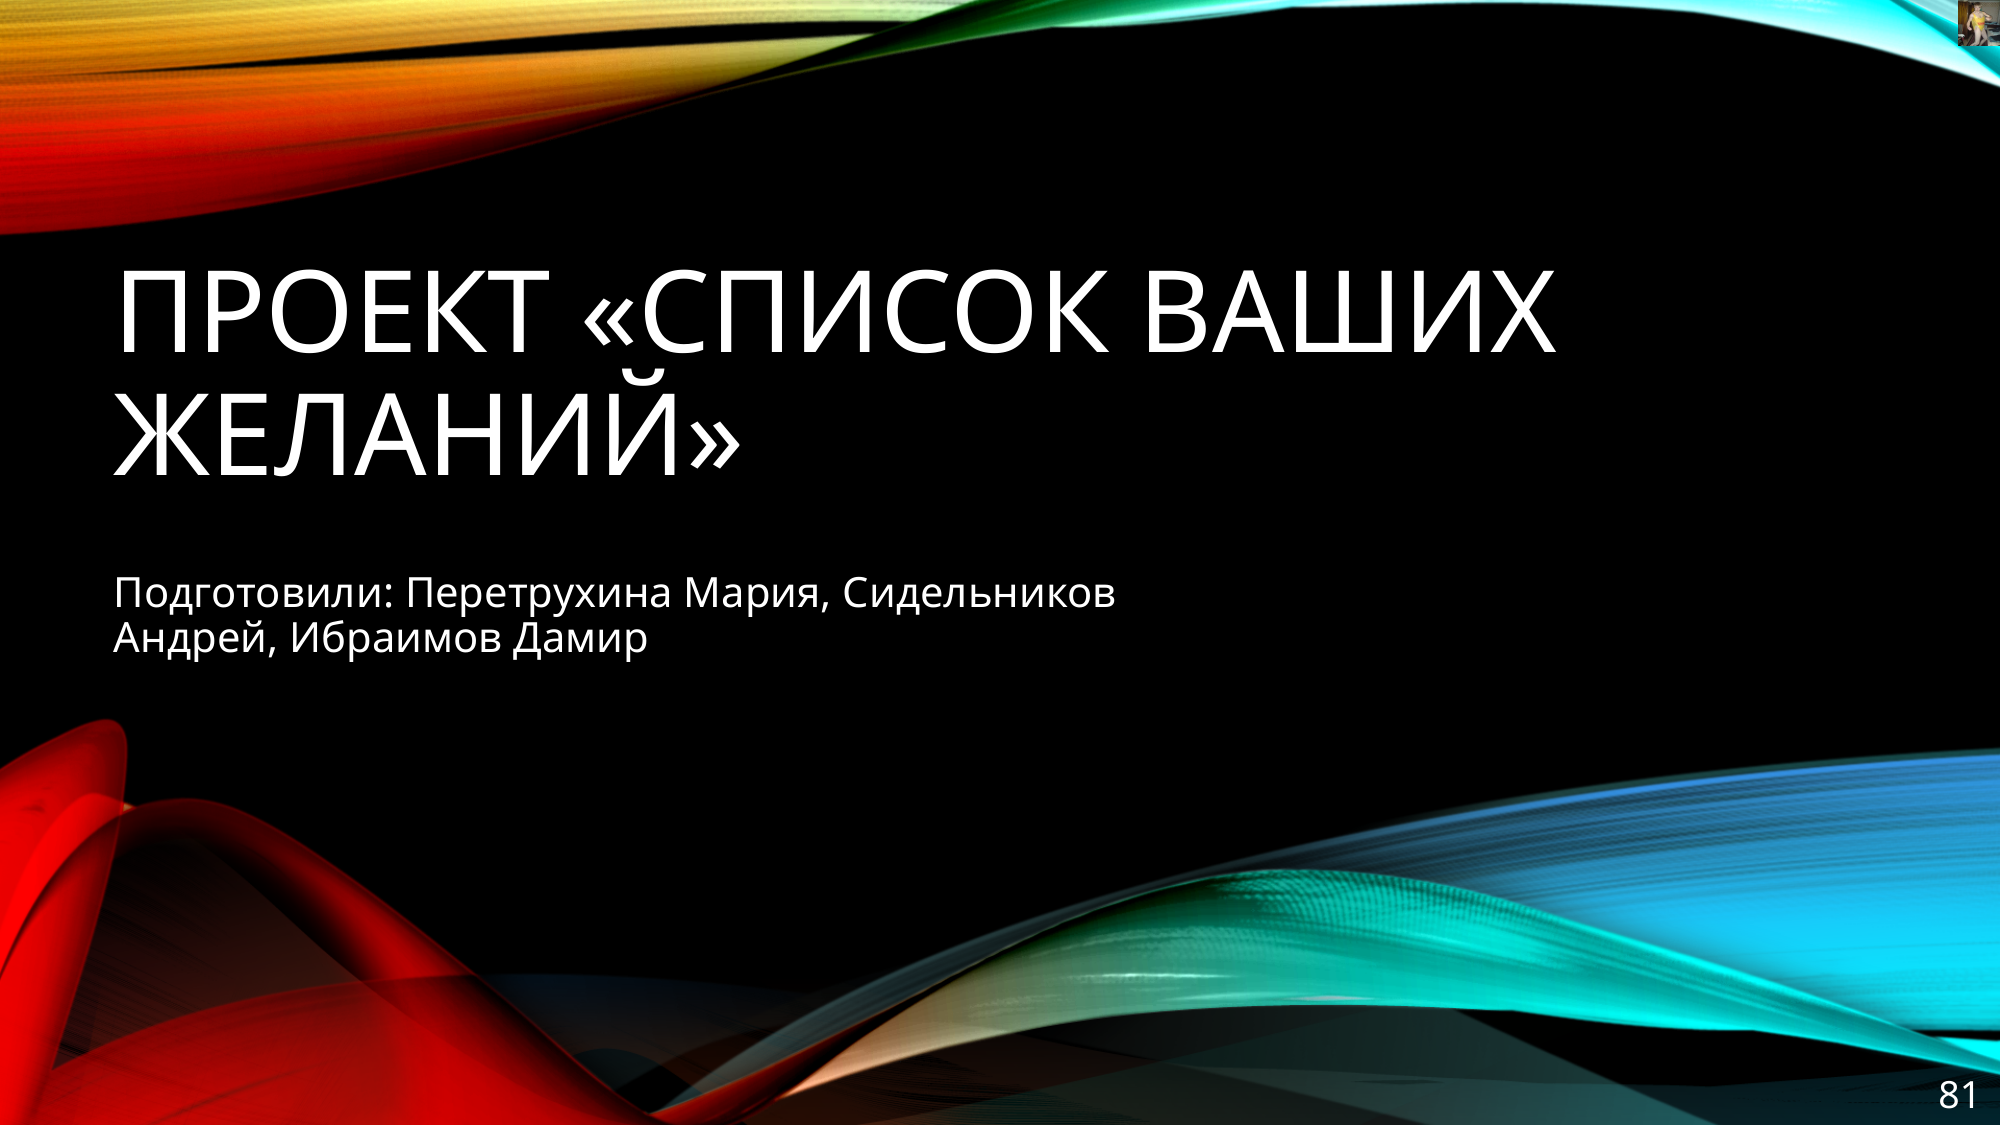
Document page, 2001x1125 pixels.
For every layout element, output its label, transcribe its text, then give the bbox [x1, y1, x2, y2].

subtitle Подготовили: Перетрухина Мария, Сидельников Андрей, Ибраимов Дамир [99, 563, 1220, 743]
text_box 81 [1923, 1064, 2000, 1124]
picture [0, 0, 2000, 237]
title Проект «список ваших желаний» [99, 245, 1628, 508]
picture [0, 717, 2000, 1125]
